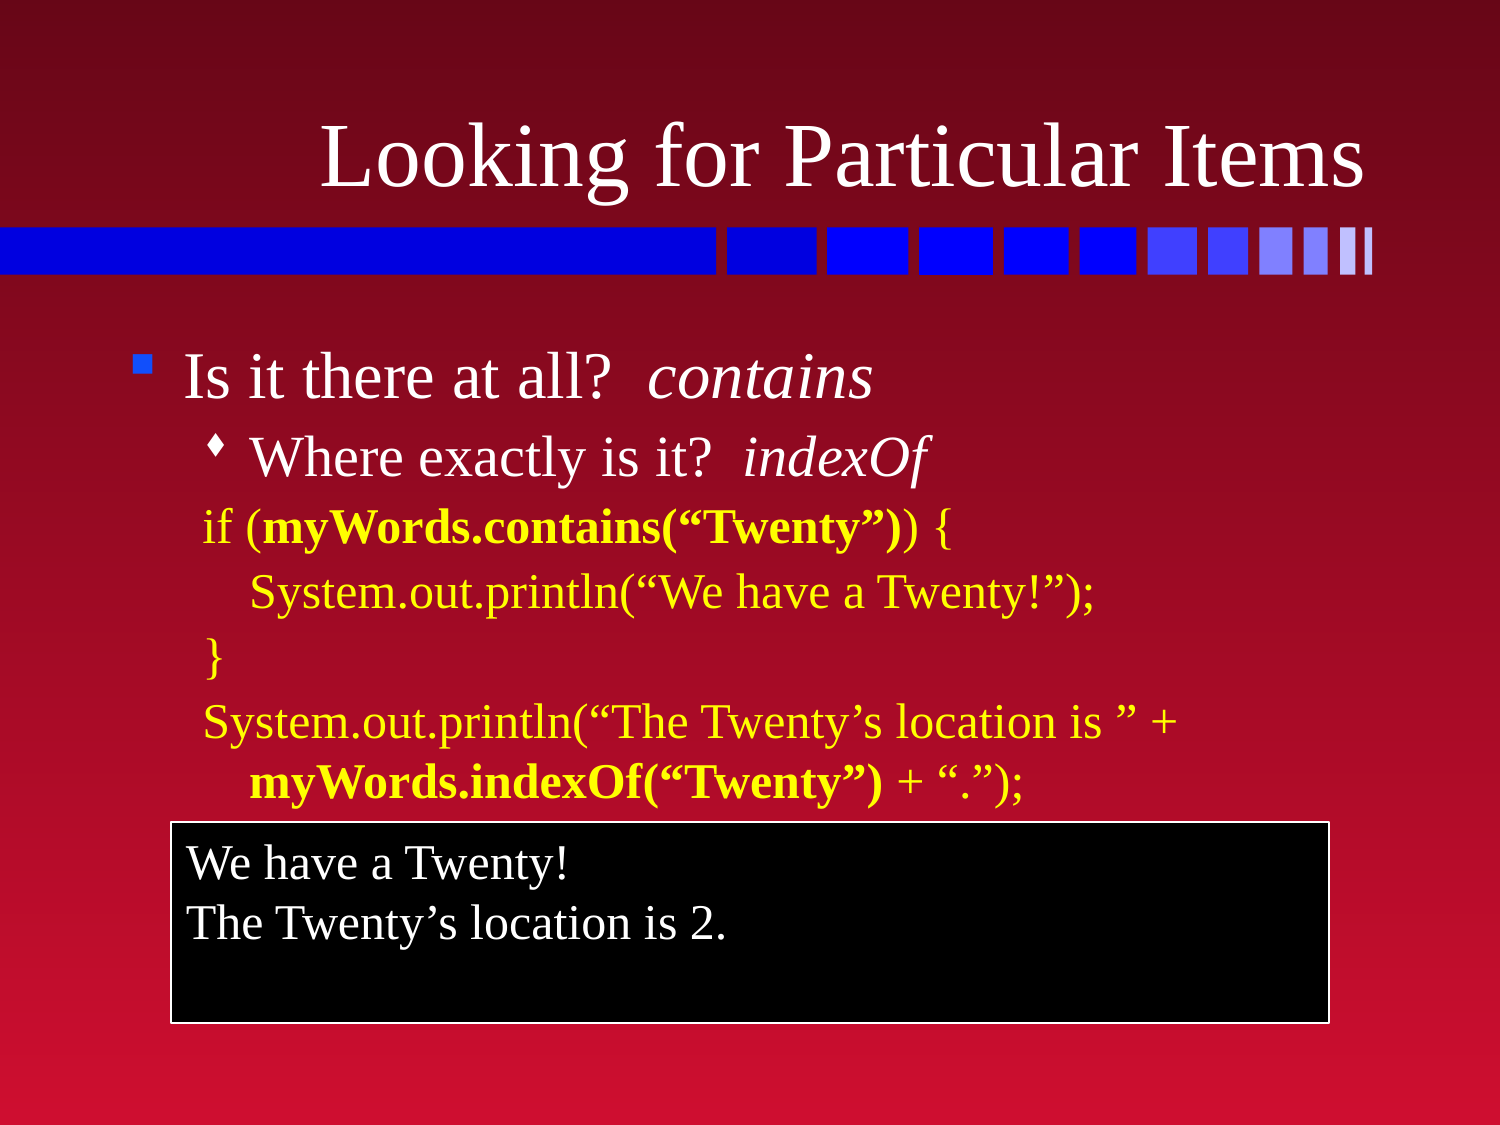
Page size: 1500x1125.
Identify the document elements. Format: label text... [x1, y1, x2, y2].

list Is it there at all? contains Where exactly is it? indexOf if (myWords.contains(“Twenty”)) { System.out.println(“We have a Twenty!”); } System.out.println(“The Twenty’s location is ” + myWords.indexOf(“Twenty”) + “.”); [111, 324, 1388, 1001]
text_box We have a Twenty! The Twenty’s location is 2. [171, 822, 1329, 1024]
title Looking for Particular Items [109, 27, 1383, 213]
